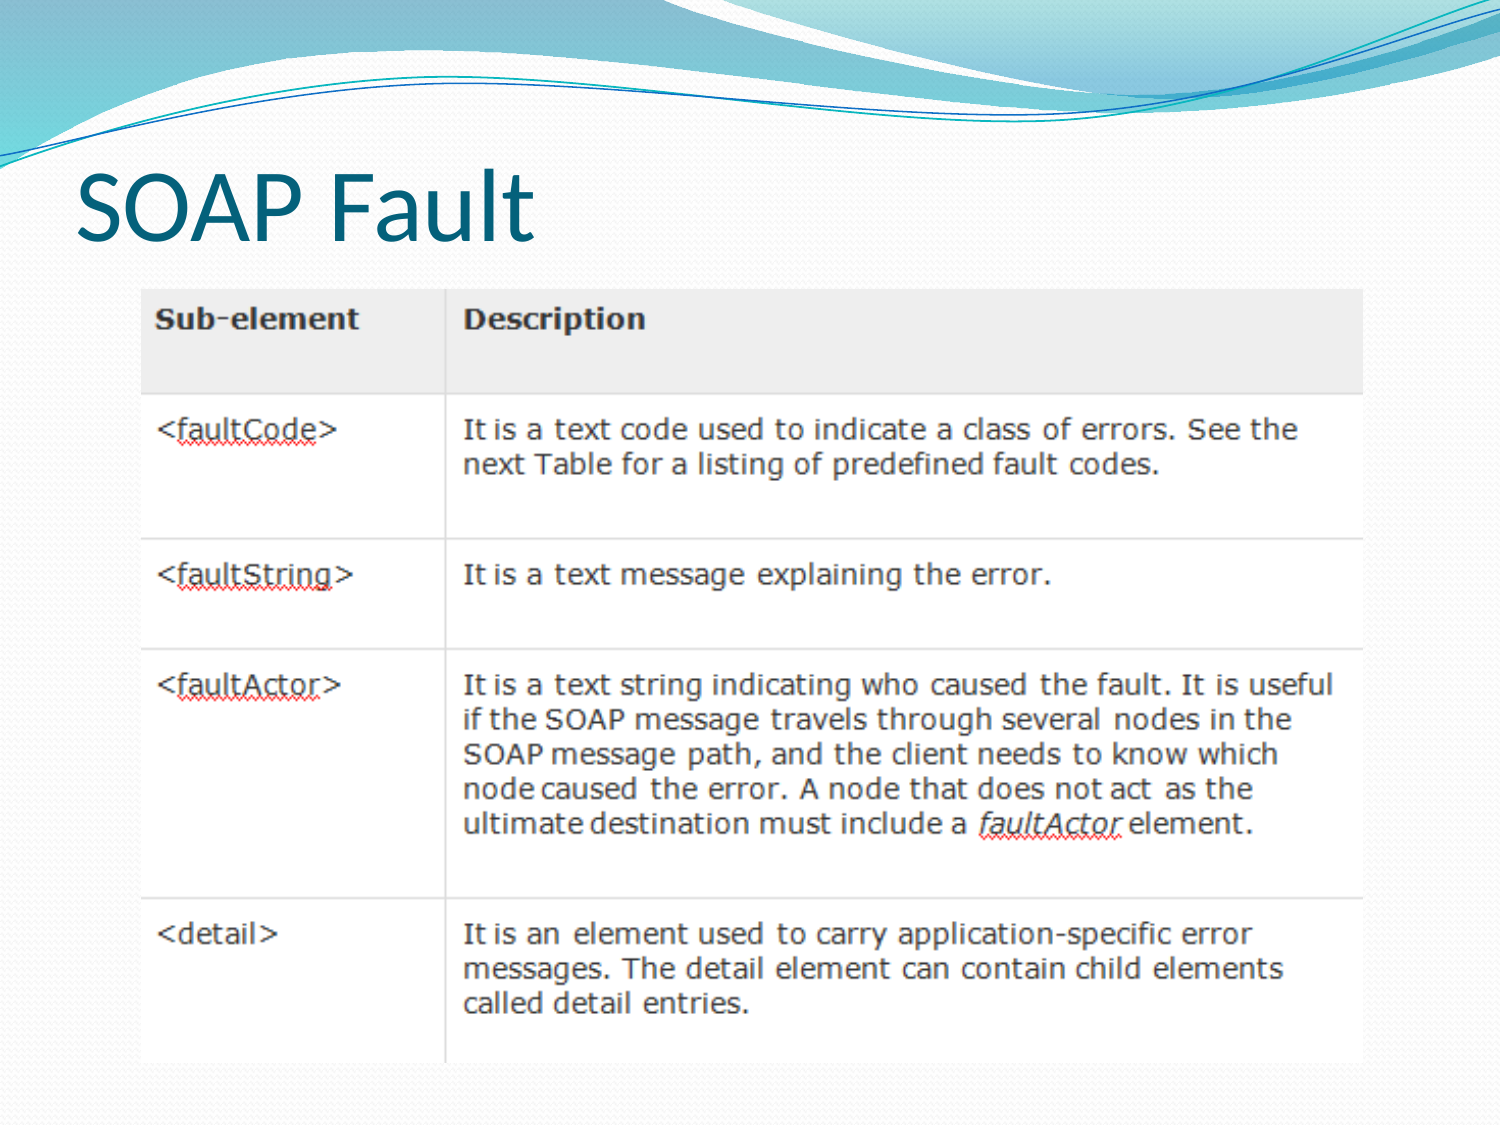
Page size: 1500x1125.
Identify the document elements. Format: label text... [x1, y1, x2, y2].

title SOAP Fault [75, 75, 1425, 263]
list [141, 289, 1363, 1063]
